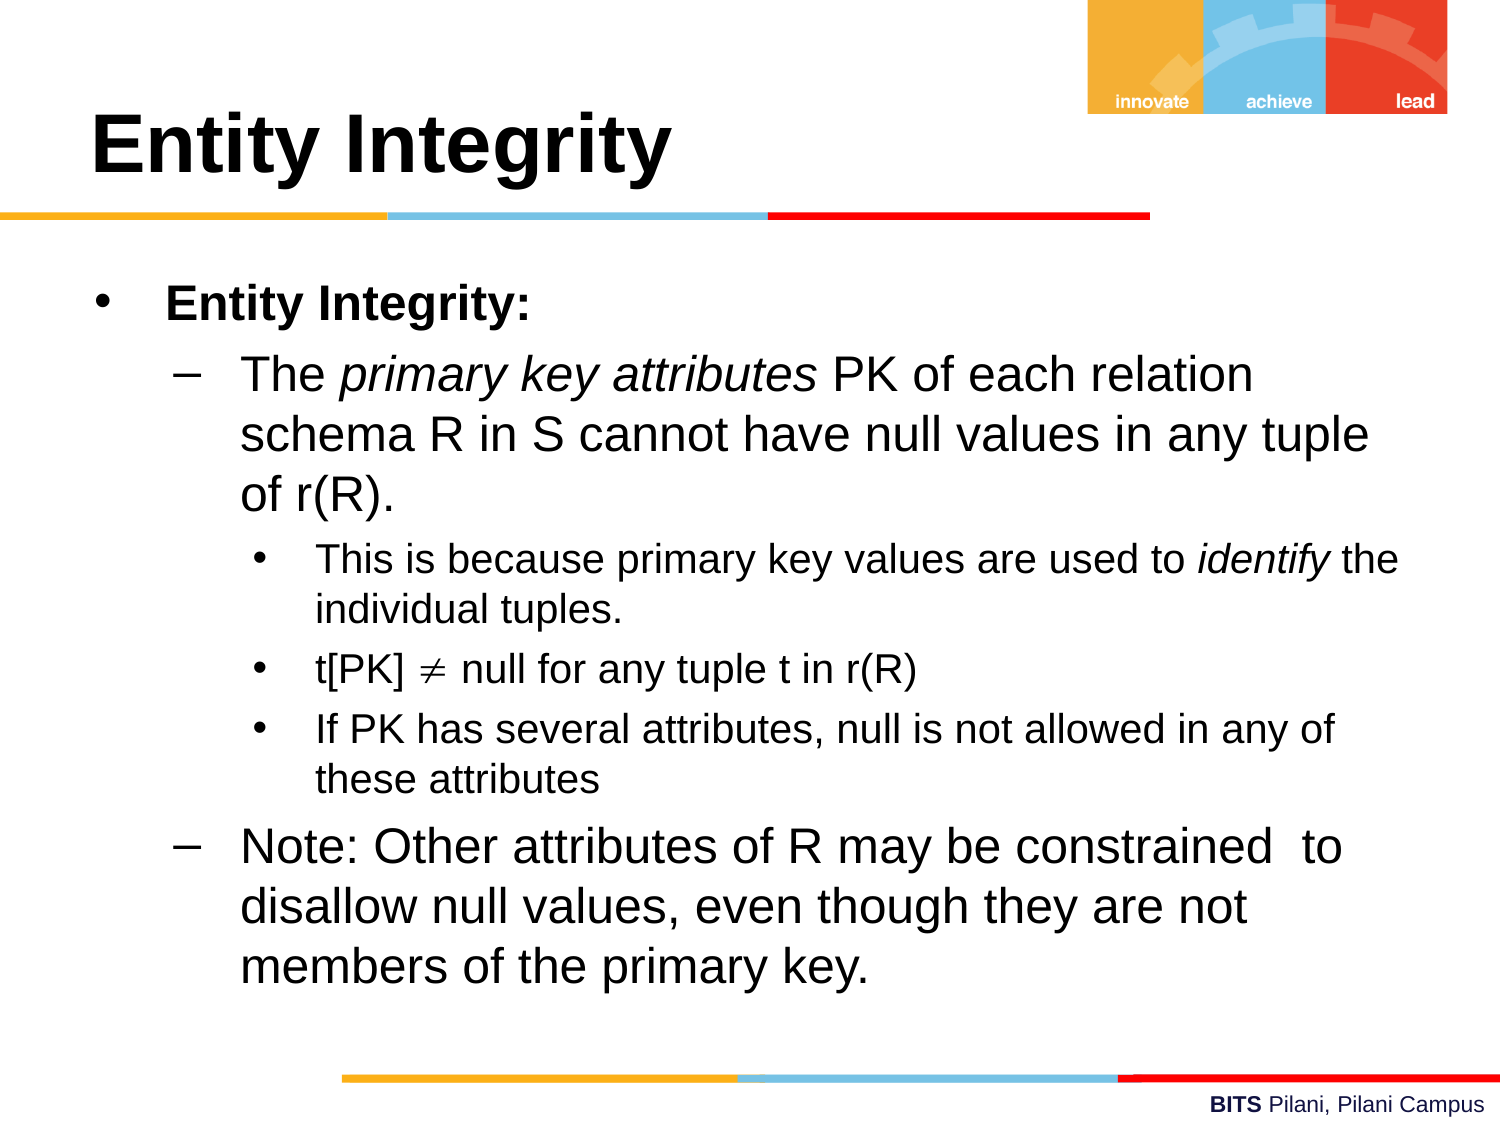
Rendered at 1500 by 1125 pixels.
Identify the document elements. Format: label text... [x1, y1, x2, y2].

picture [1087, 0, 1448, 114]
list Entity Integrity: The primary key attributes PK of each relation schema R in S cannot have null values in any tuple of r(R). This is because primary key values are used to identify the individual tuples. t[PK]  null for any tuple t in r(R) If PK has several attributes, null is not allowed in any of these attributes Note: Other attributes of R may be constrained to disallow null values, even though they are not members of the primary key. [75, 262, 1425, 1005]
title Entity Integrity [75, 45, 1425, 233]
